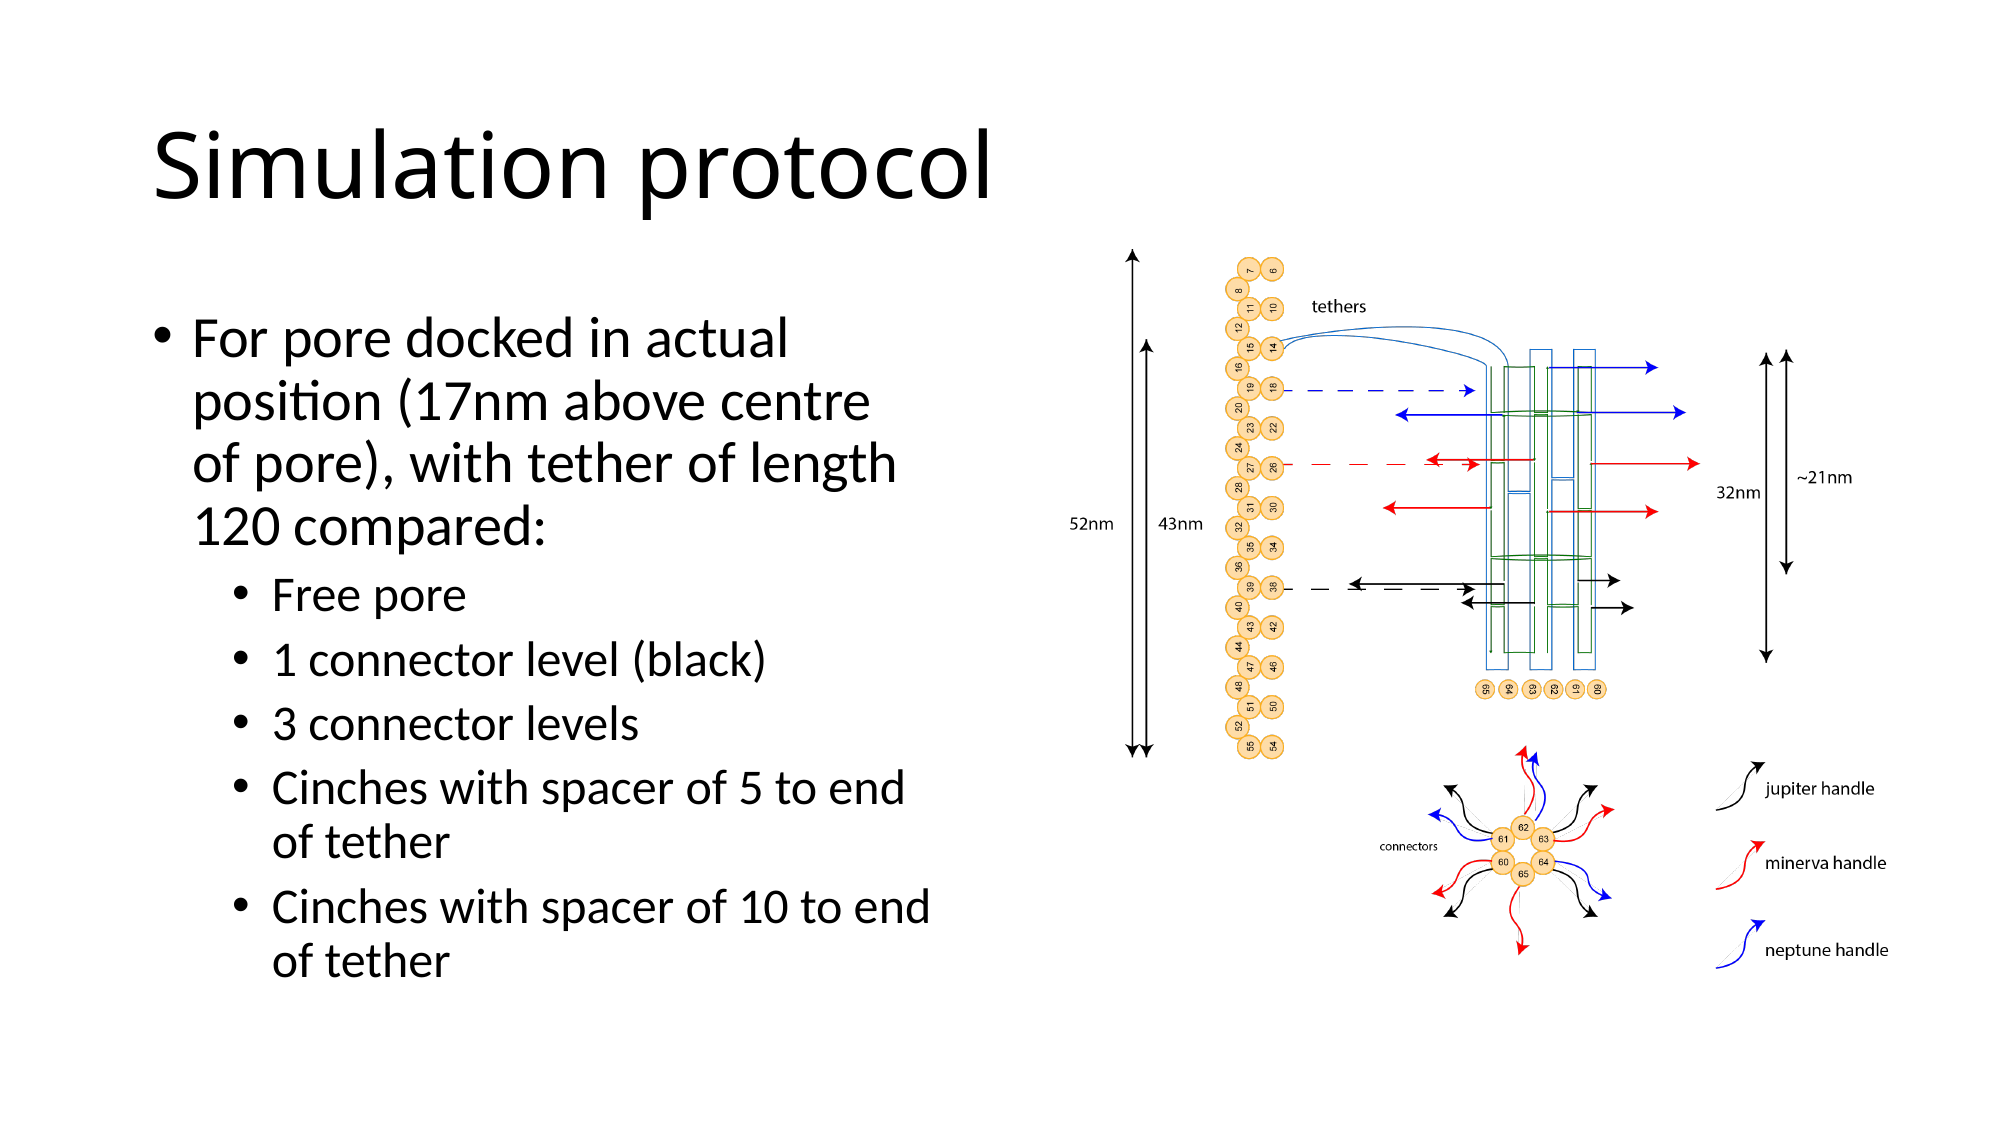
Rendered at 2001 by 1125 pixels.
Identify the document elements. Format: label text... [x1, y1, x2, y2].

text_box Simulation protocol [137, 59, 1863, 278]
text_box For pore docked in actual position (17nm above centre of pore), with tether of length 120 compared: Free pore 1 connector level (black) 3 connector levels Cinches with spacer of 5 to end of tether Cinches with spacer of 10 to end of tether [137, 299, 948, 1014]
picture [1068, 242, 1890, 970]
